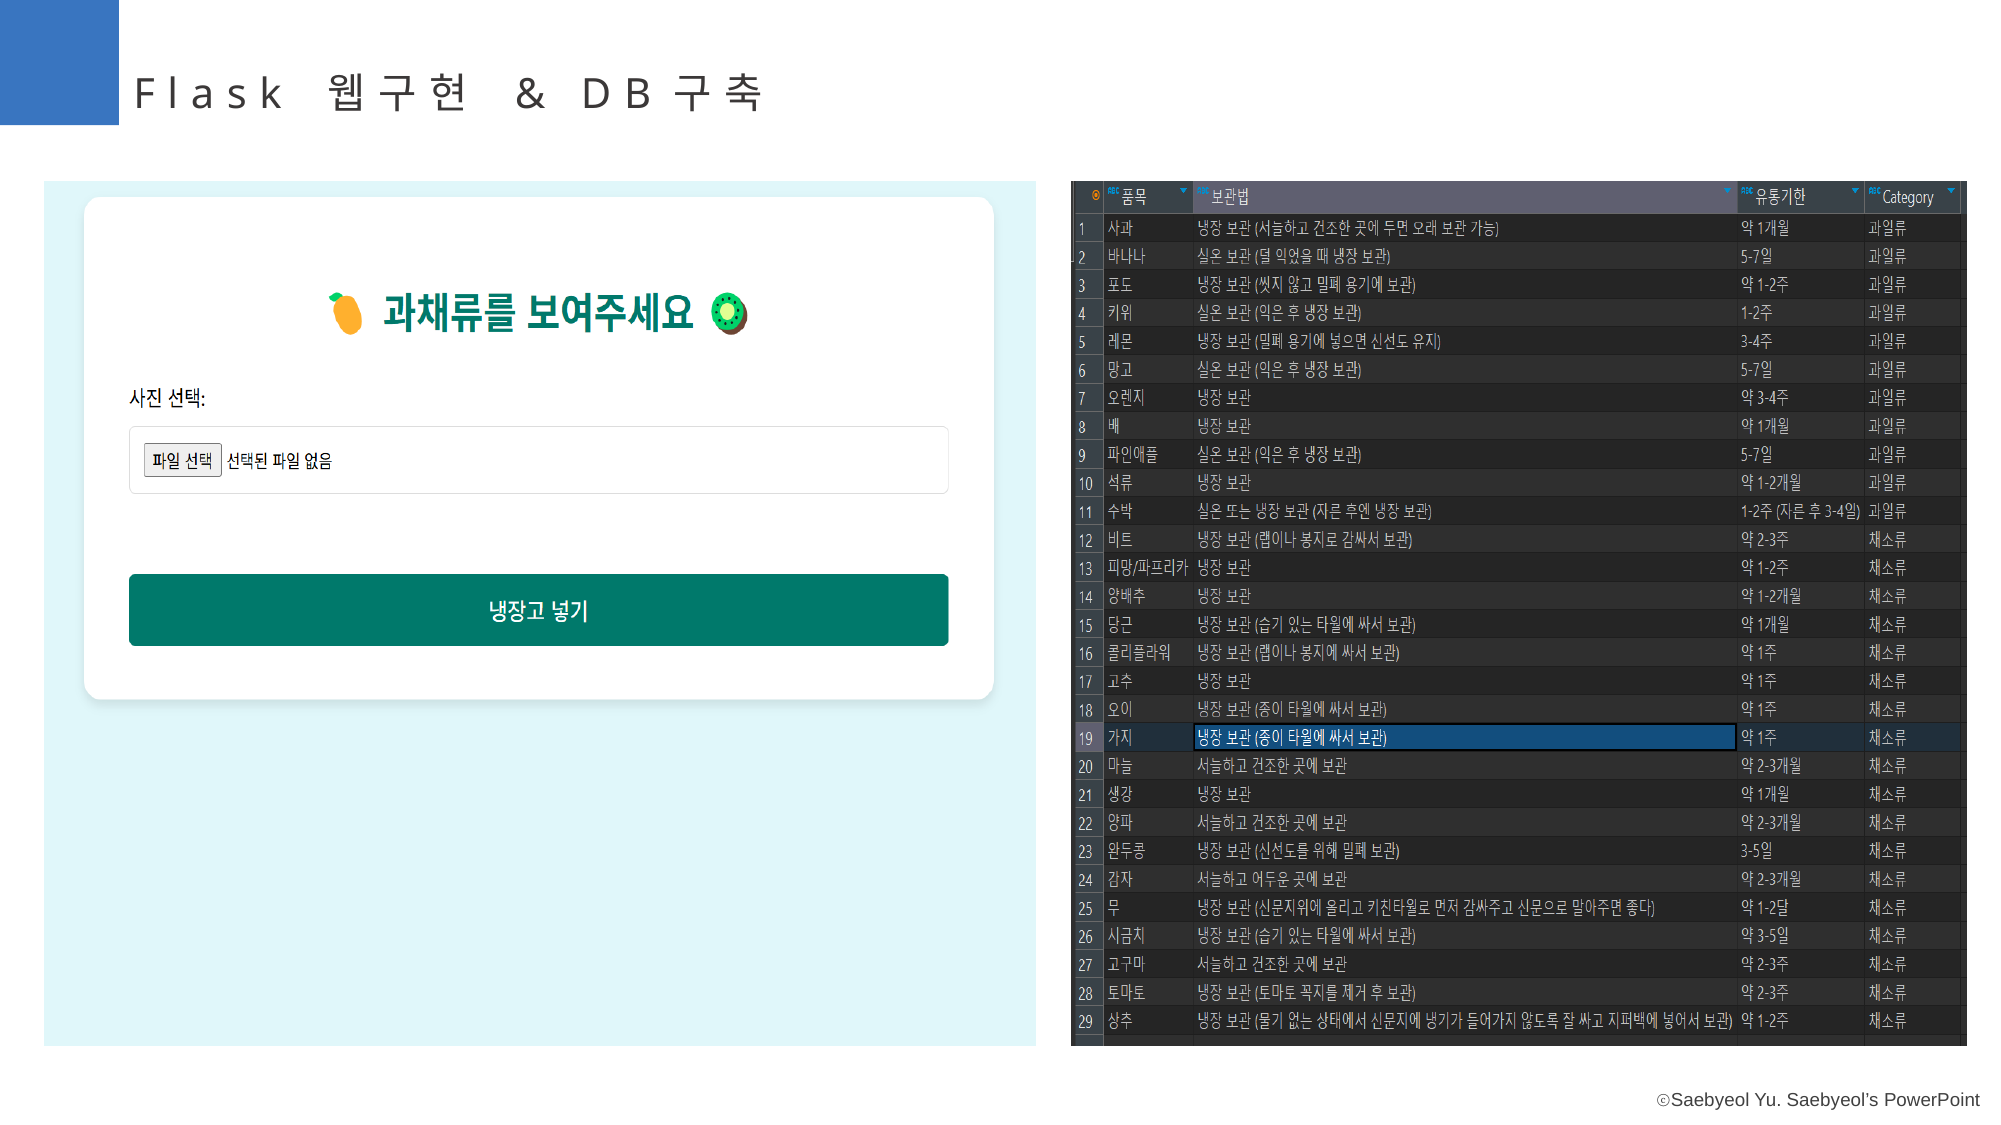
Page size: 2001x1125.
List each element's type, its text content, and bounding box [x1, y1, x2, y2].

picture [44, 181, 1036, 1046]
text_box [0, 0, 120, 126]
text_box Flask 웹구현 & DB구축 [118, 59, 779, 125]
picture [1071, 181, 1967, 1046]
